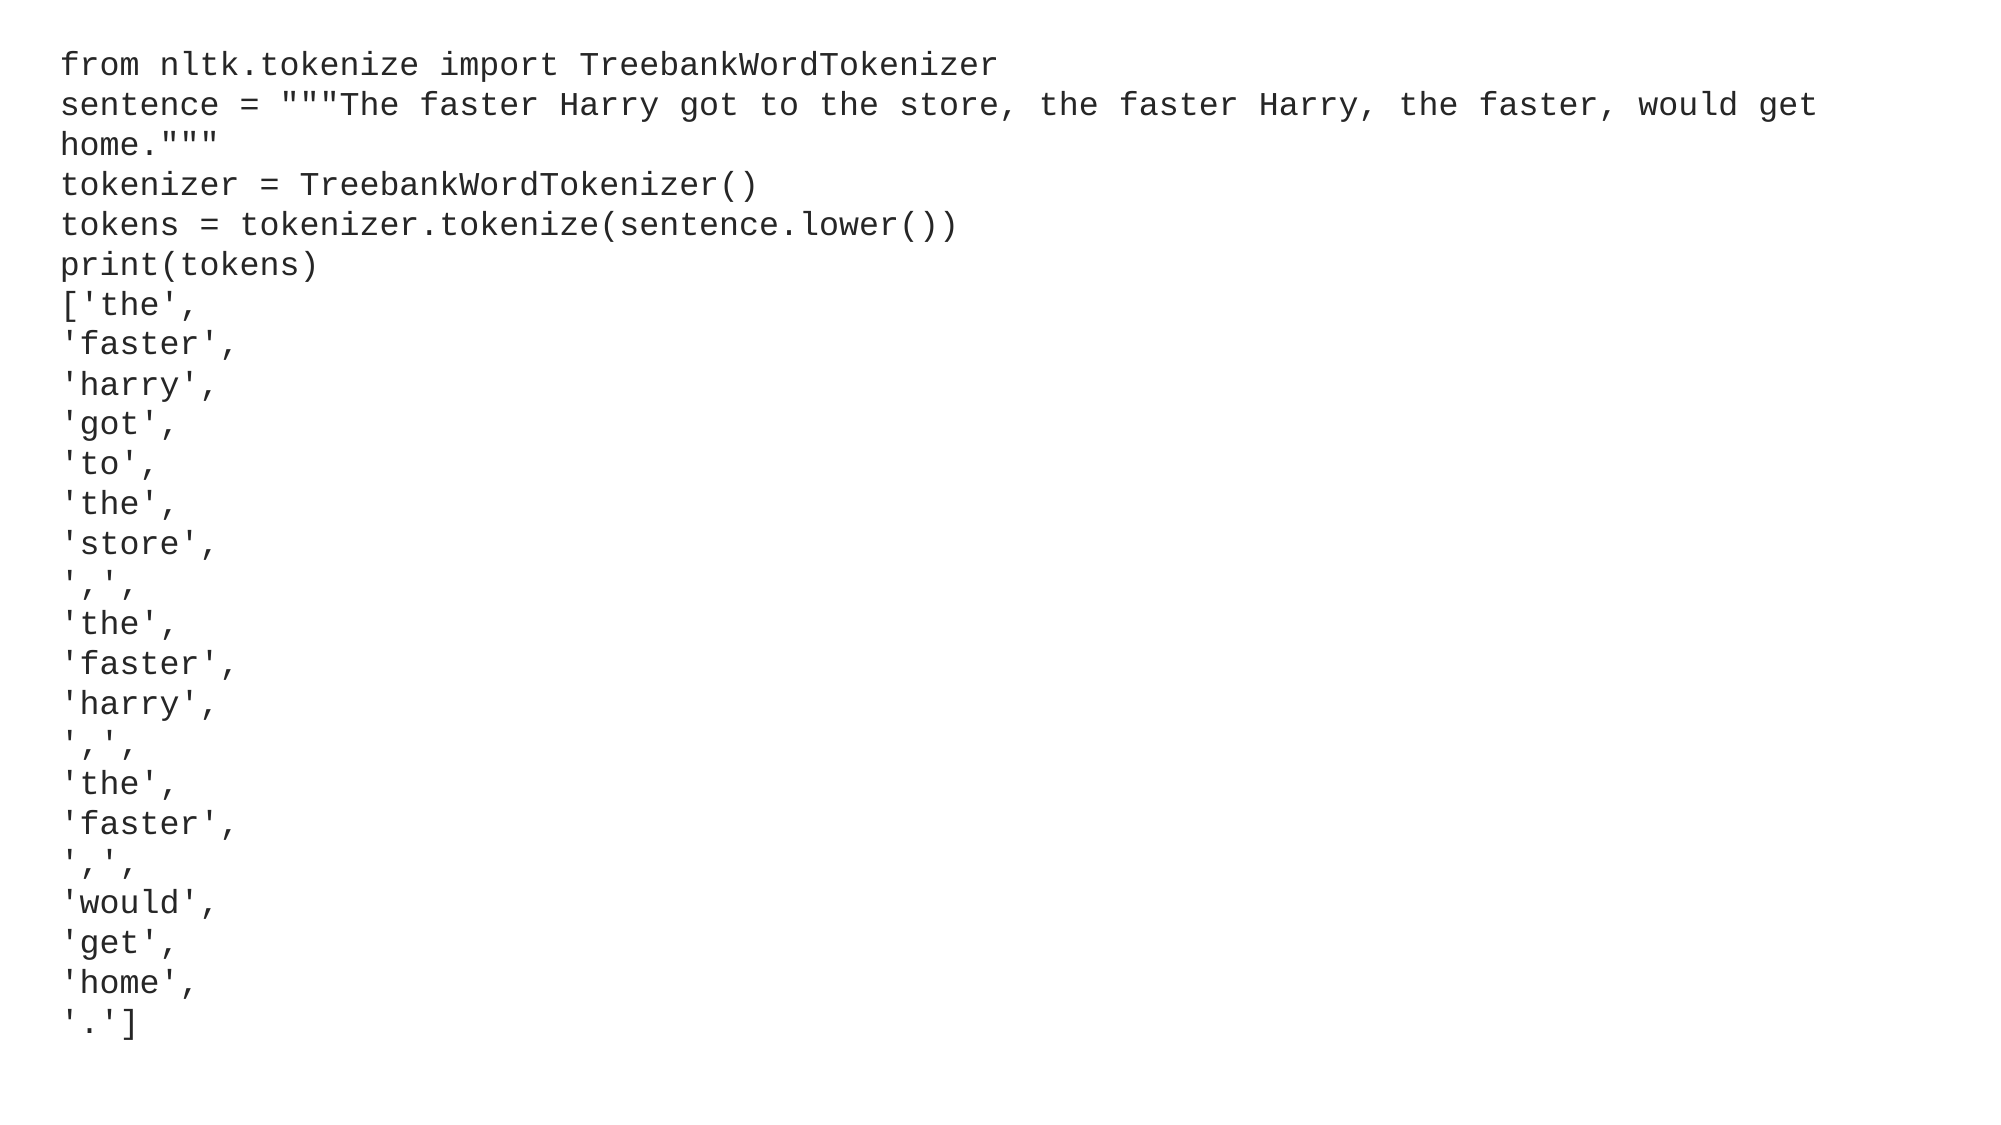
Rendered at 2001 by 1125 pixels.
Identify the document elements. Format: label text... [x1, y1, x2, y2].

text_box from nltk.tokenize import TreebankWordTokenizer sentence = """The faster Harry got to the store, the faster Harry, the faster, would get home.""" tokenizer = TreebankWordTokenizer() tokens = tokenizer.tokenize(sentence.lower()) print(tokens) ['the', 'faster', 'harry', 'got', 'to', 'the', 'store', ',', 'the', 'faster', 'harry', ',', 'the', 'faster', ',', 'would', 'get', 'home', '.'] [45, 34, 1905, 1048]
